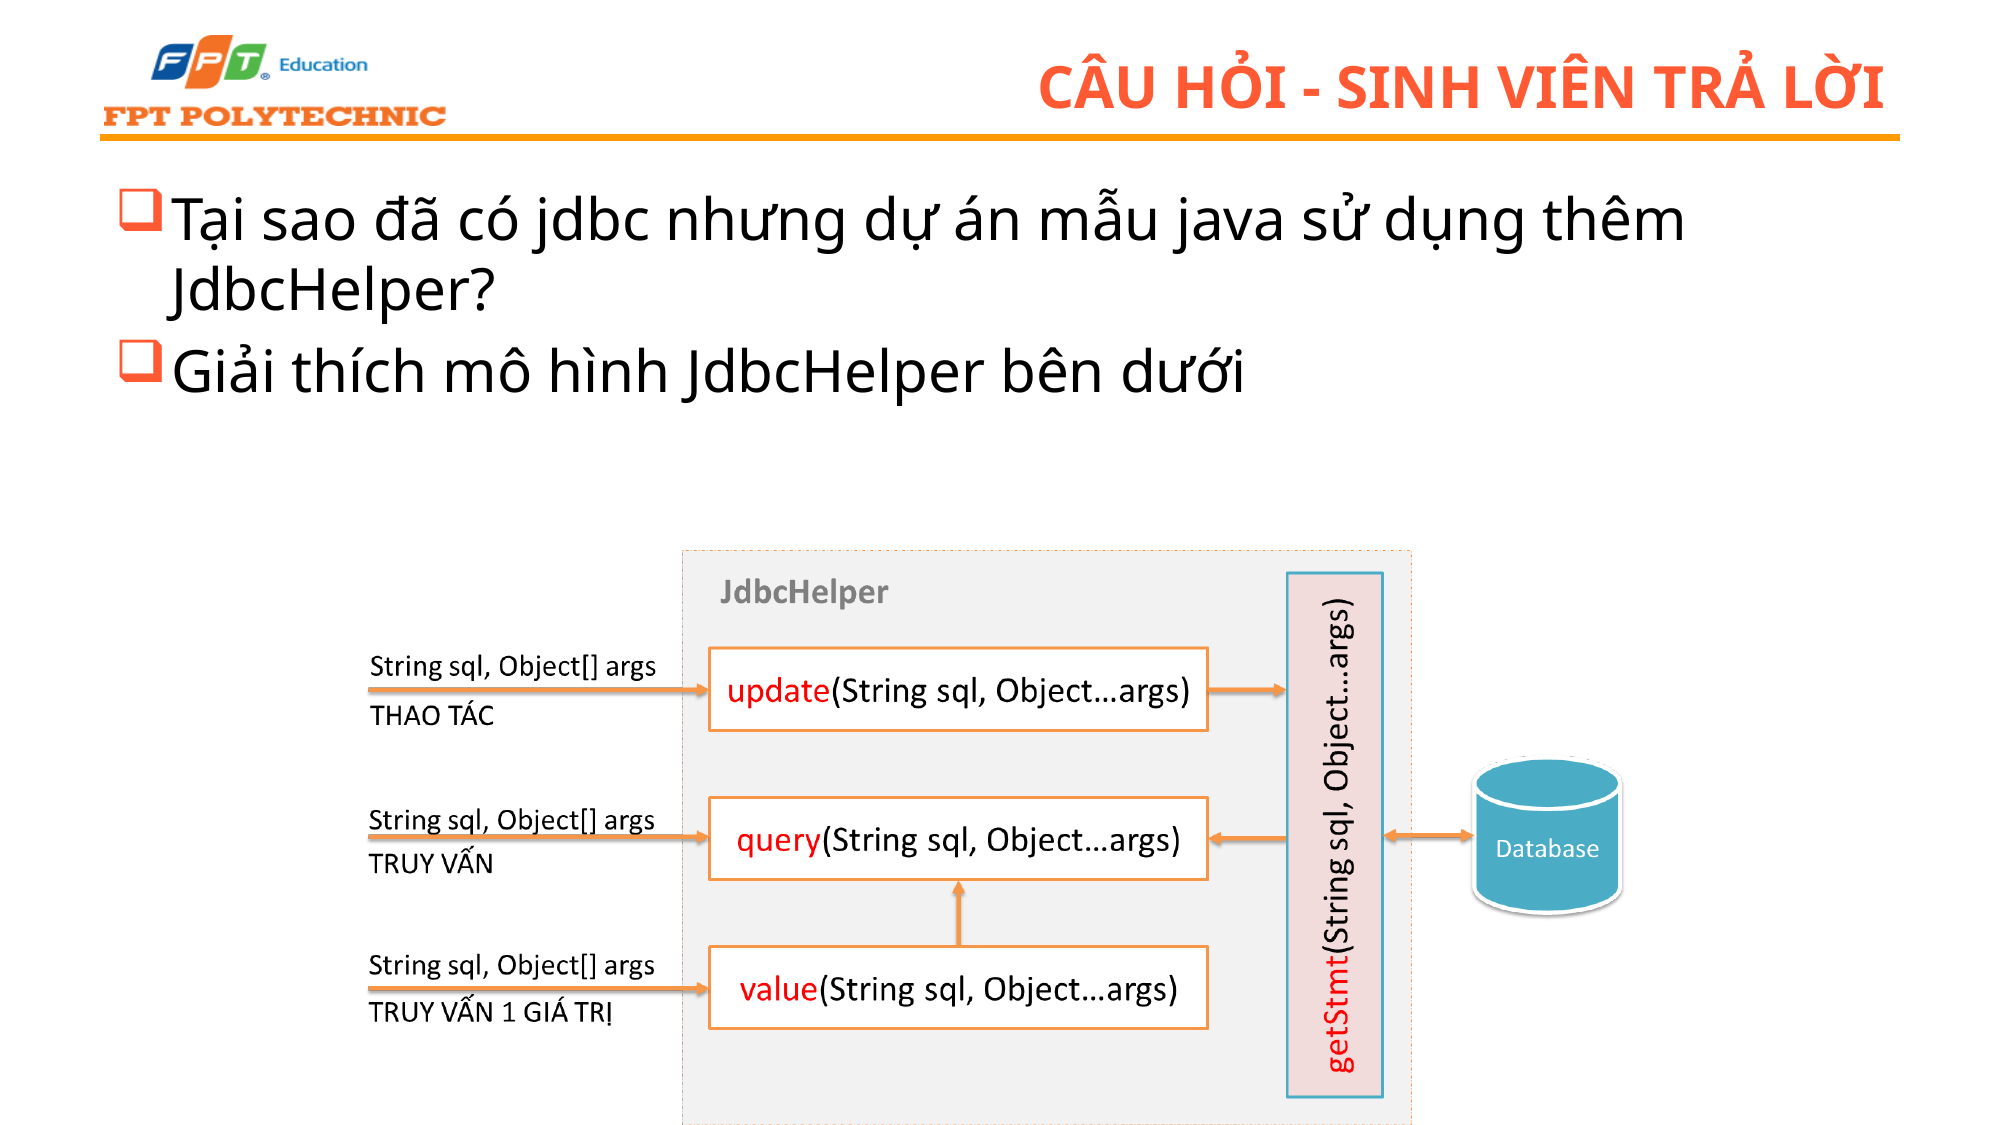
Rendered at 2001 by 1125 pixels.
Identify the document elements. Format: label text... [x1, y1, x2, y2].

picture [349, 550, 1627, 1125]
list Tại sao đã có jdbc nhưng dự án mẫu java sử dụng thêm JdbcHelper? Giải thích mô hình JdbcHelper bên dưới [99, 174, 1900, 1038]
title Câu hỏi - sinh viên trả lời [450, 45, 1900, 125]
picture [104, 35, 450, 126]
